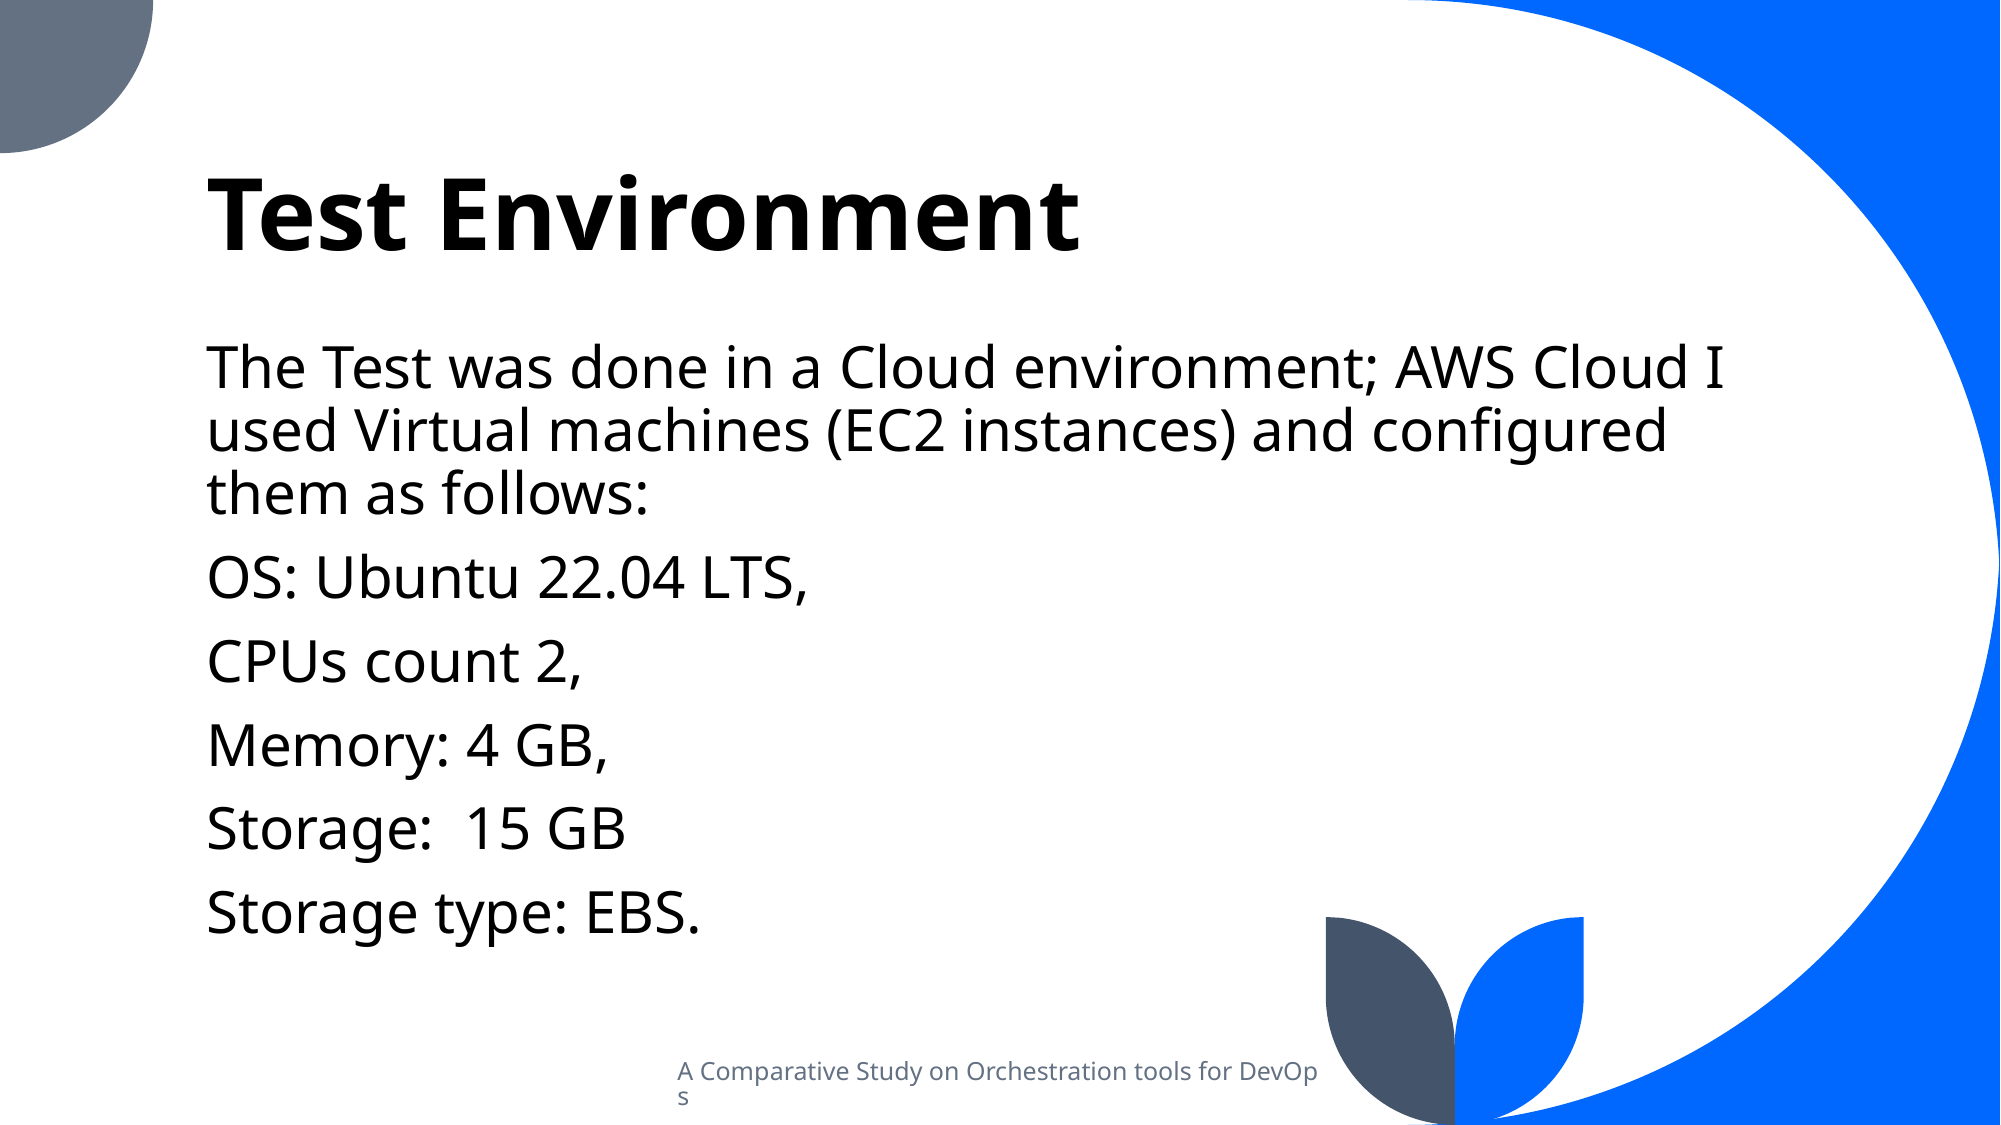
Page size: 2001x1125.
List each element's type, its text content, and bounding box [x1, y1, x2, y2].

title Test Environment [191, 62, 1796, 280]
footer A Comparative Study on Orchestration tools for DevOps [662, 1042, 1338, 1103]
list The Test was done in a Cloud environment; AWS Cloud I used Virtual machines (EC2 instances) and configured them as follows: OS: Ubuntu 22.04 LTS, CPUs count 2, Memory: 4 GB, Storage: 15 GB Storage type: EBS. [191, 330, 1796, 954]
